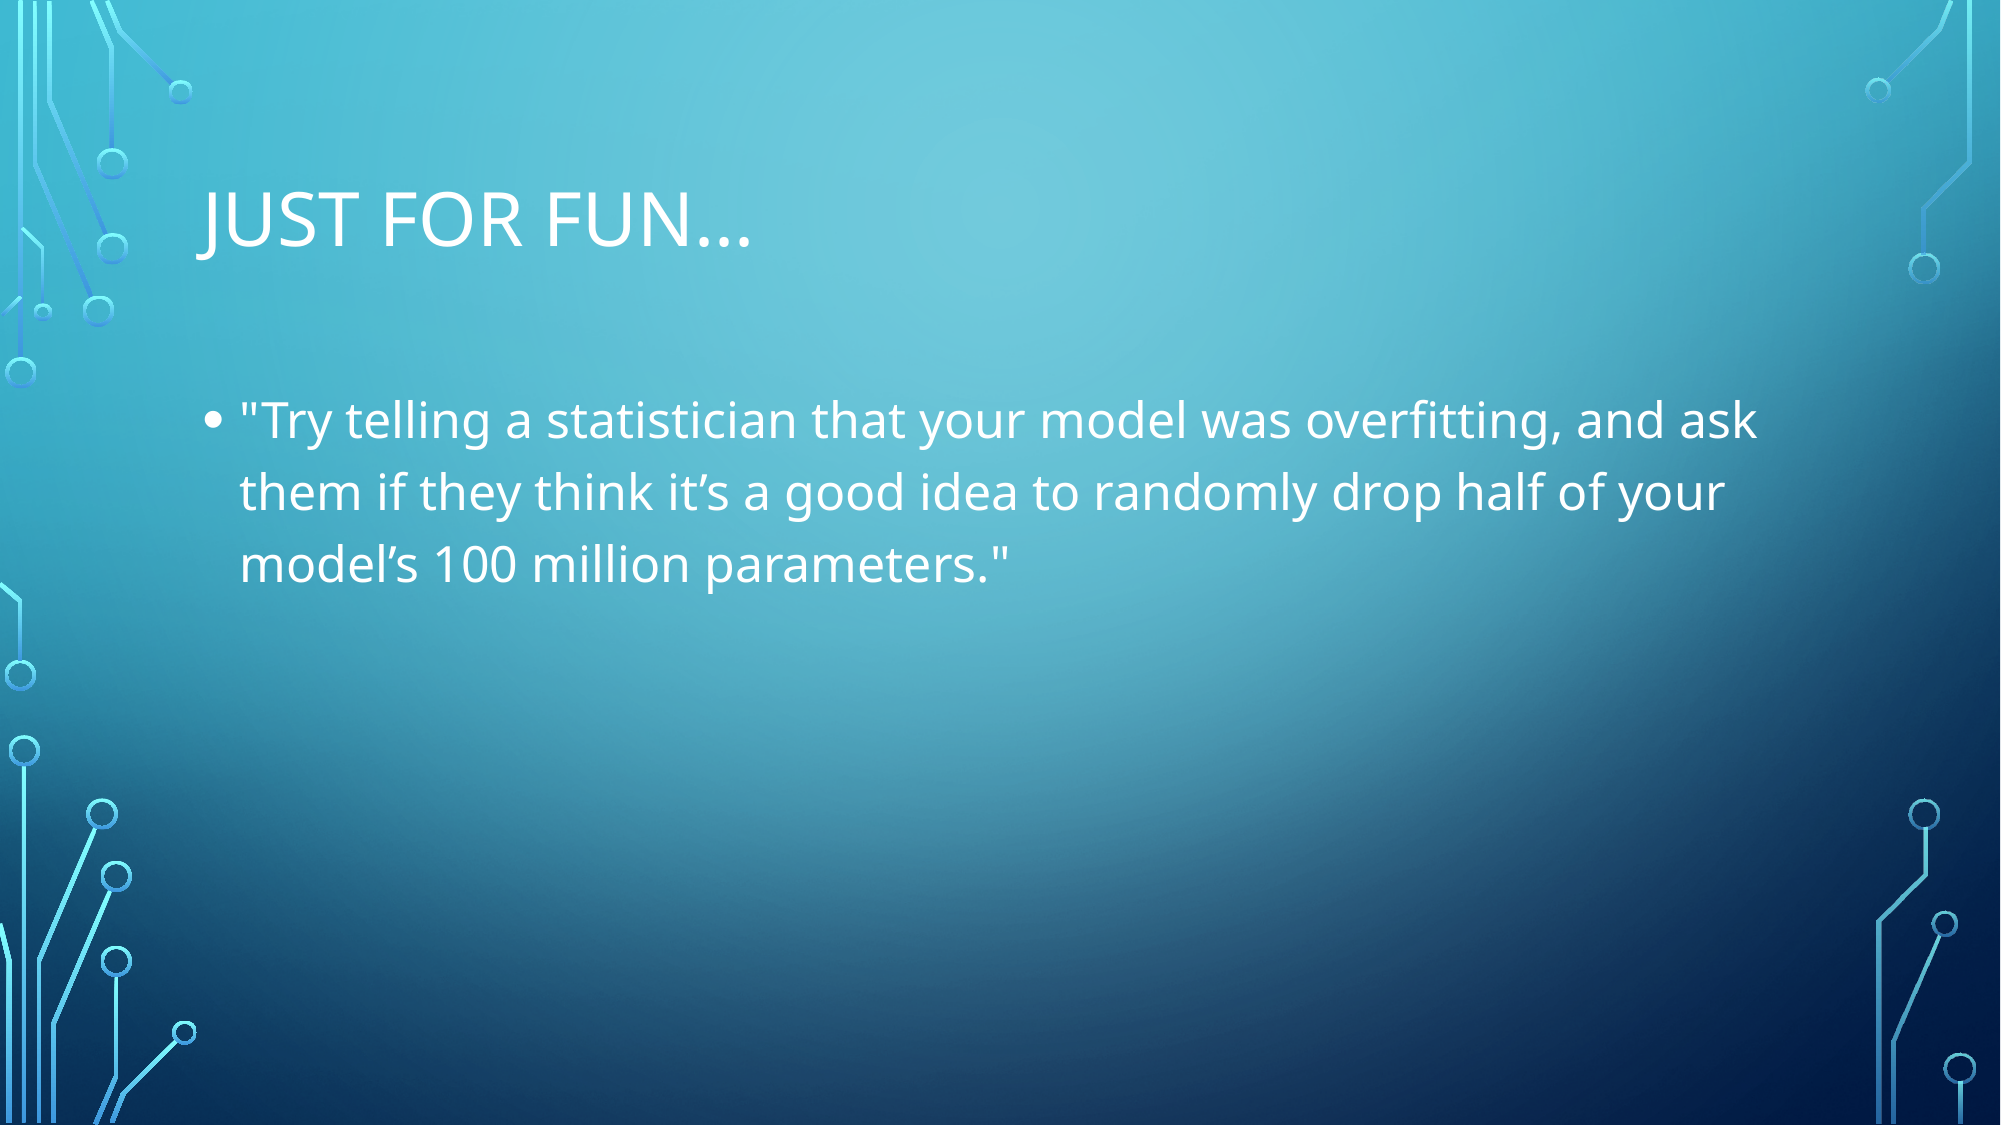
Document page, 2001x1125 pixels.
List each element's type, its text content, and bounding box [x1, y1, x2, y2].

list "Try telling a statistician that your model was overfitting, and ask them if they think it’s a good idea to randomly drop half of your model’s 100 million parameters." [187, 369, 1813, 950]
title Just for fun... [187, 101, 1813, 344]
